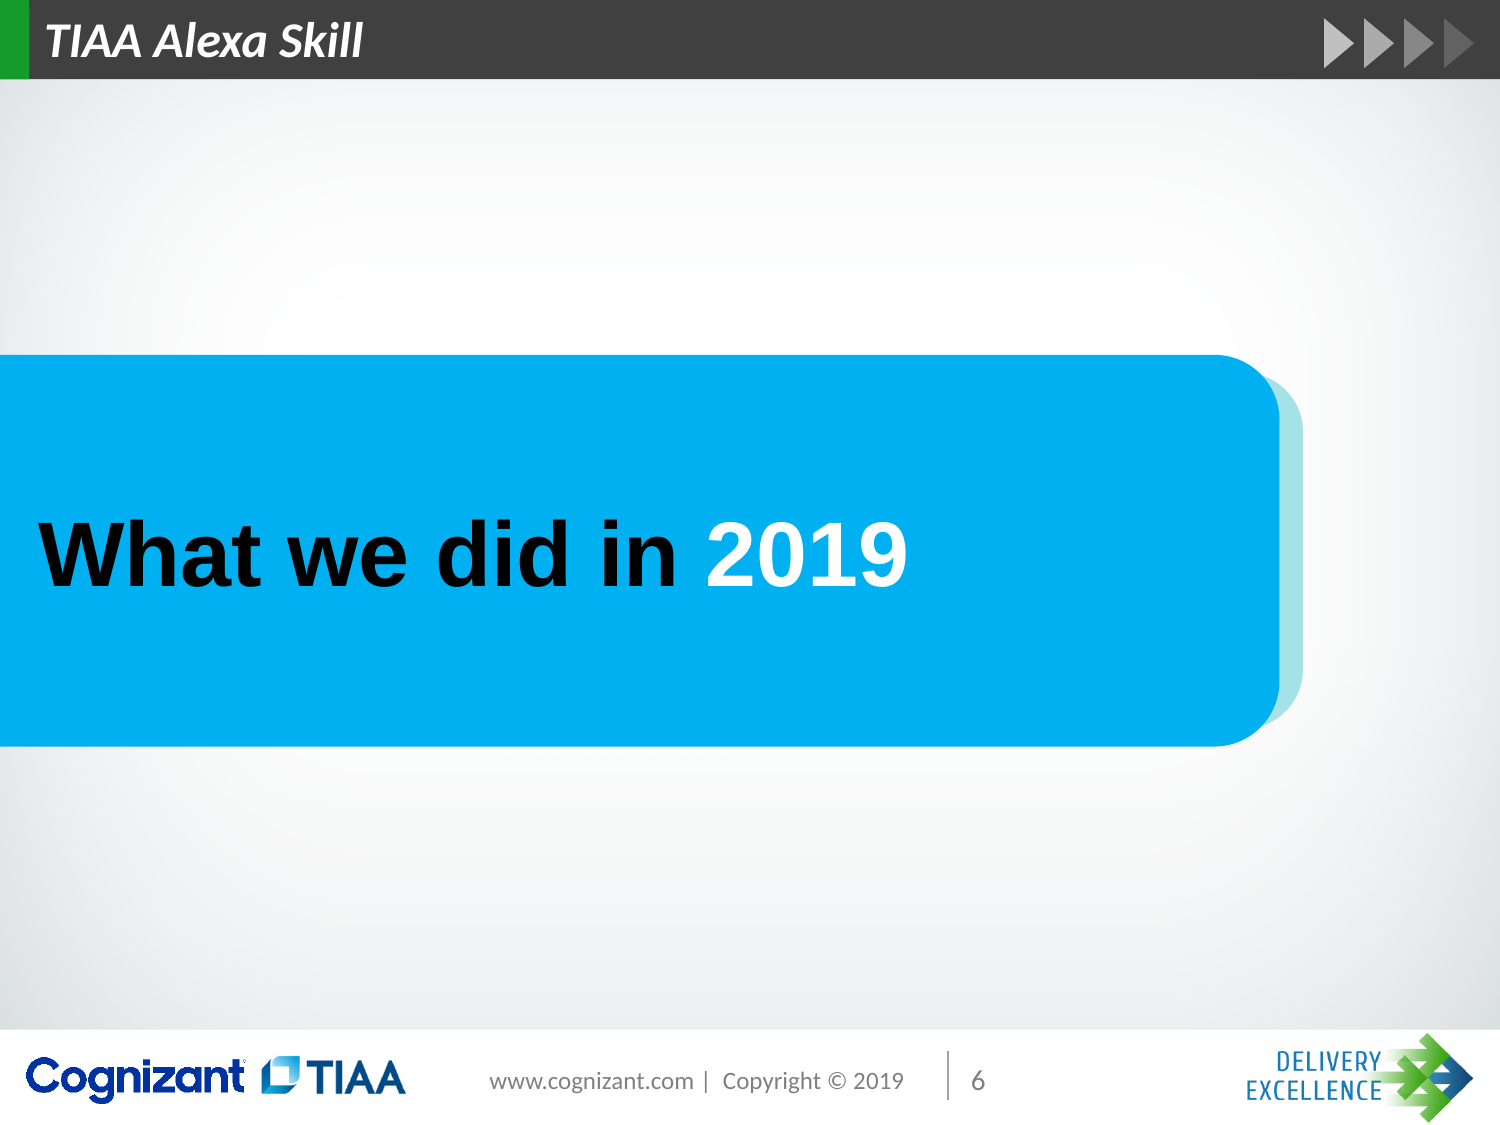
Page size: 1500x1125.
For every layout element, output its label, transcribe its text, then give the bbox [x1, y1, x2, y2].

title TIAA Alexa Skill [29, 0, 1314, 77]
picture [0, 80, 1500, 1125]
text_box What we did in 2019 [23, 487, 1021, 613]
text_box [1263, 375, 1303, 726]
text_box [0, 354, 1280, 747]
picture [253, 1047, 414, 1102]
picture [26, 1057, 246, 1104]
